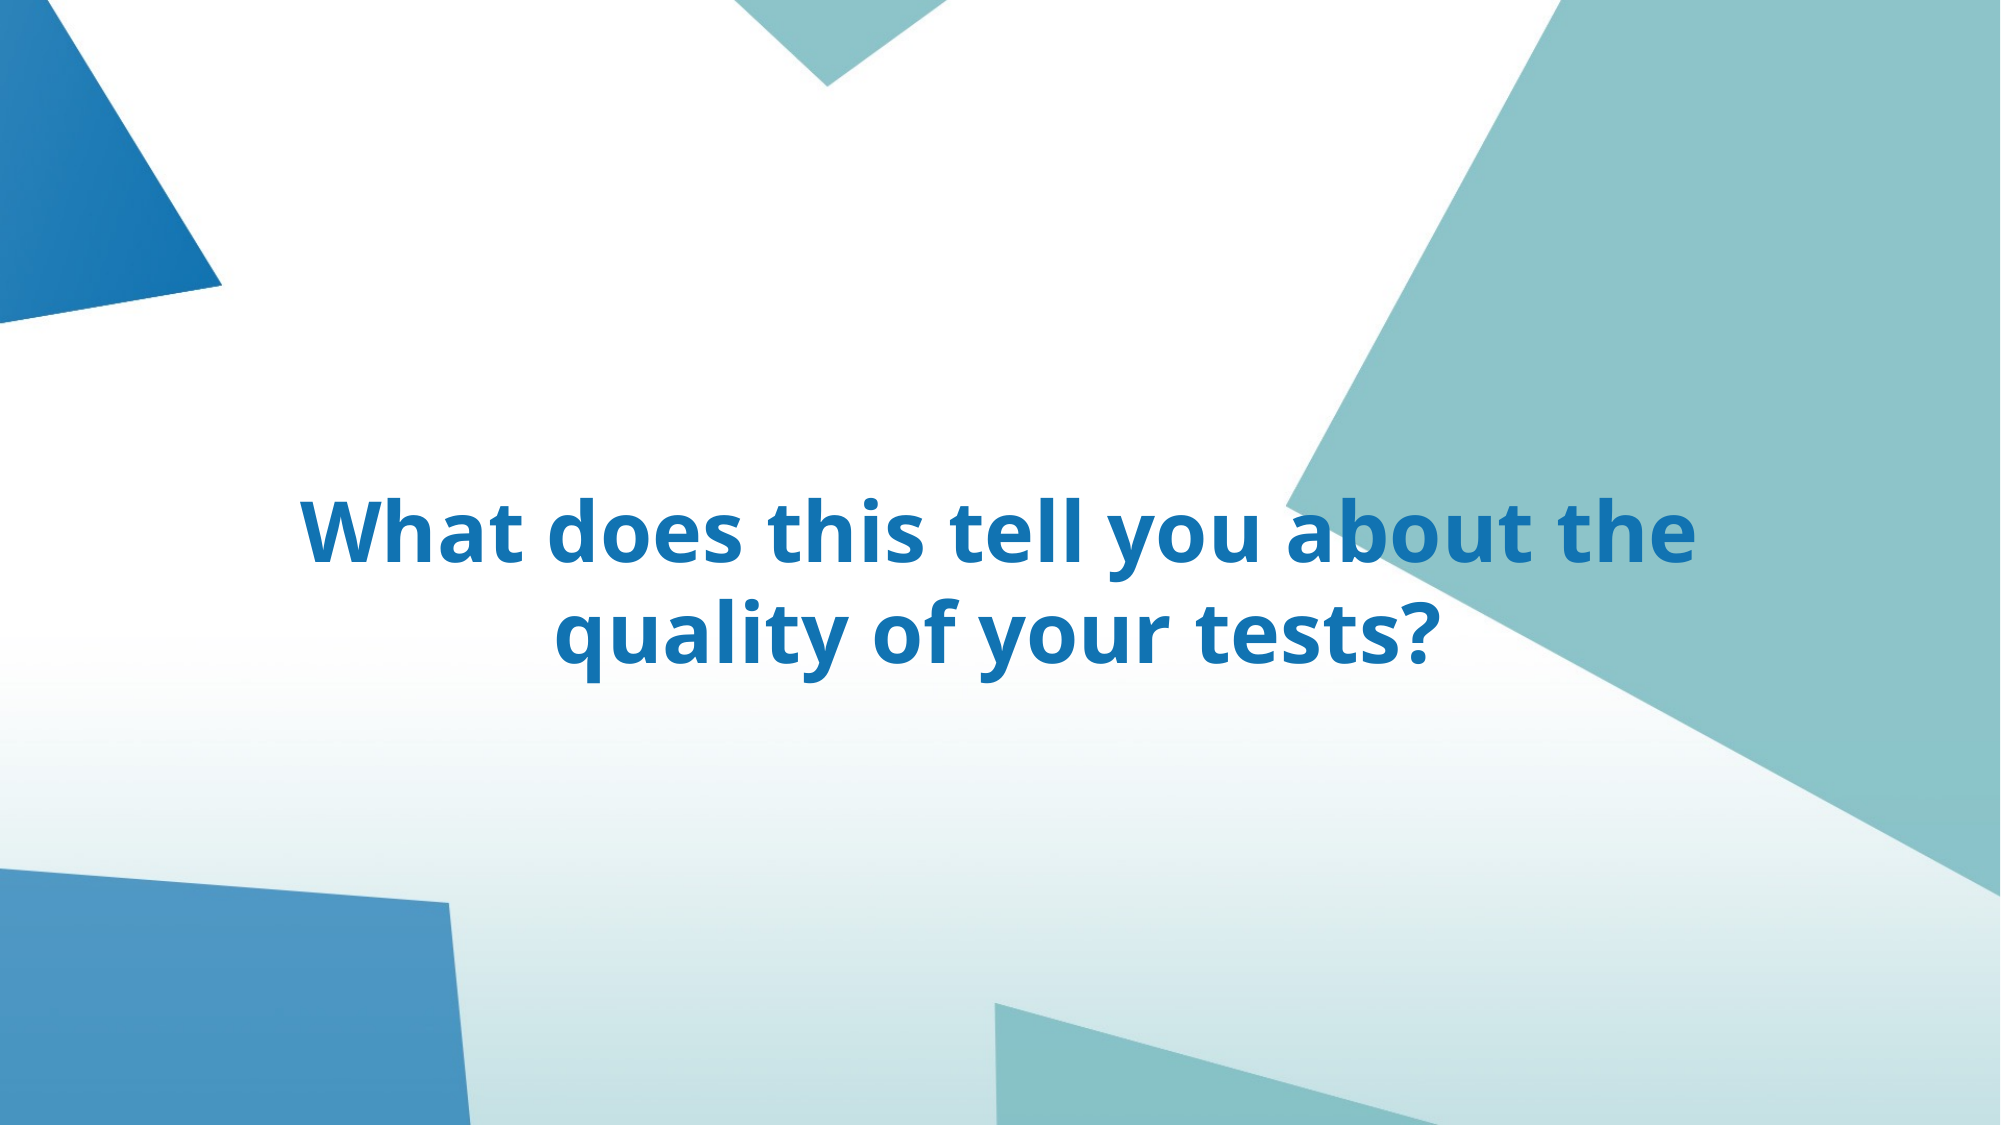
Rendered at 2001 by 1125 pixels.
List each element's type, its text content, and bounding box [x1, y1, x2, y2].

title What does this tell you about the quality of your tests? [136, 470, 1863, 689]
picture [0, 0, 2001, 1125]
